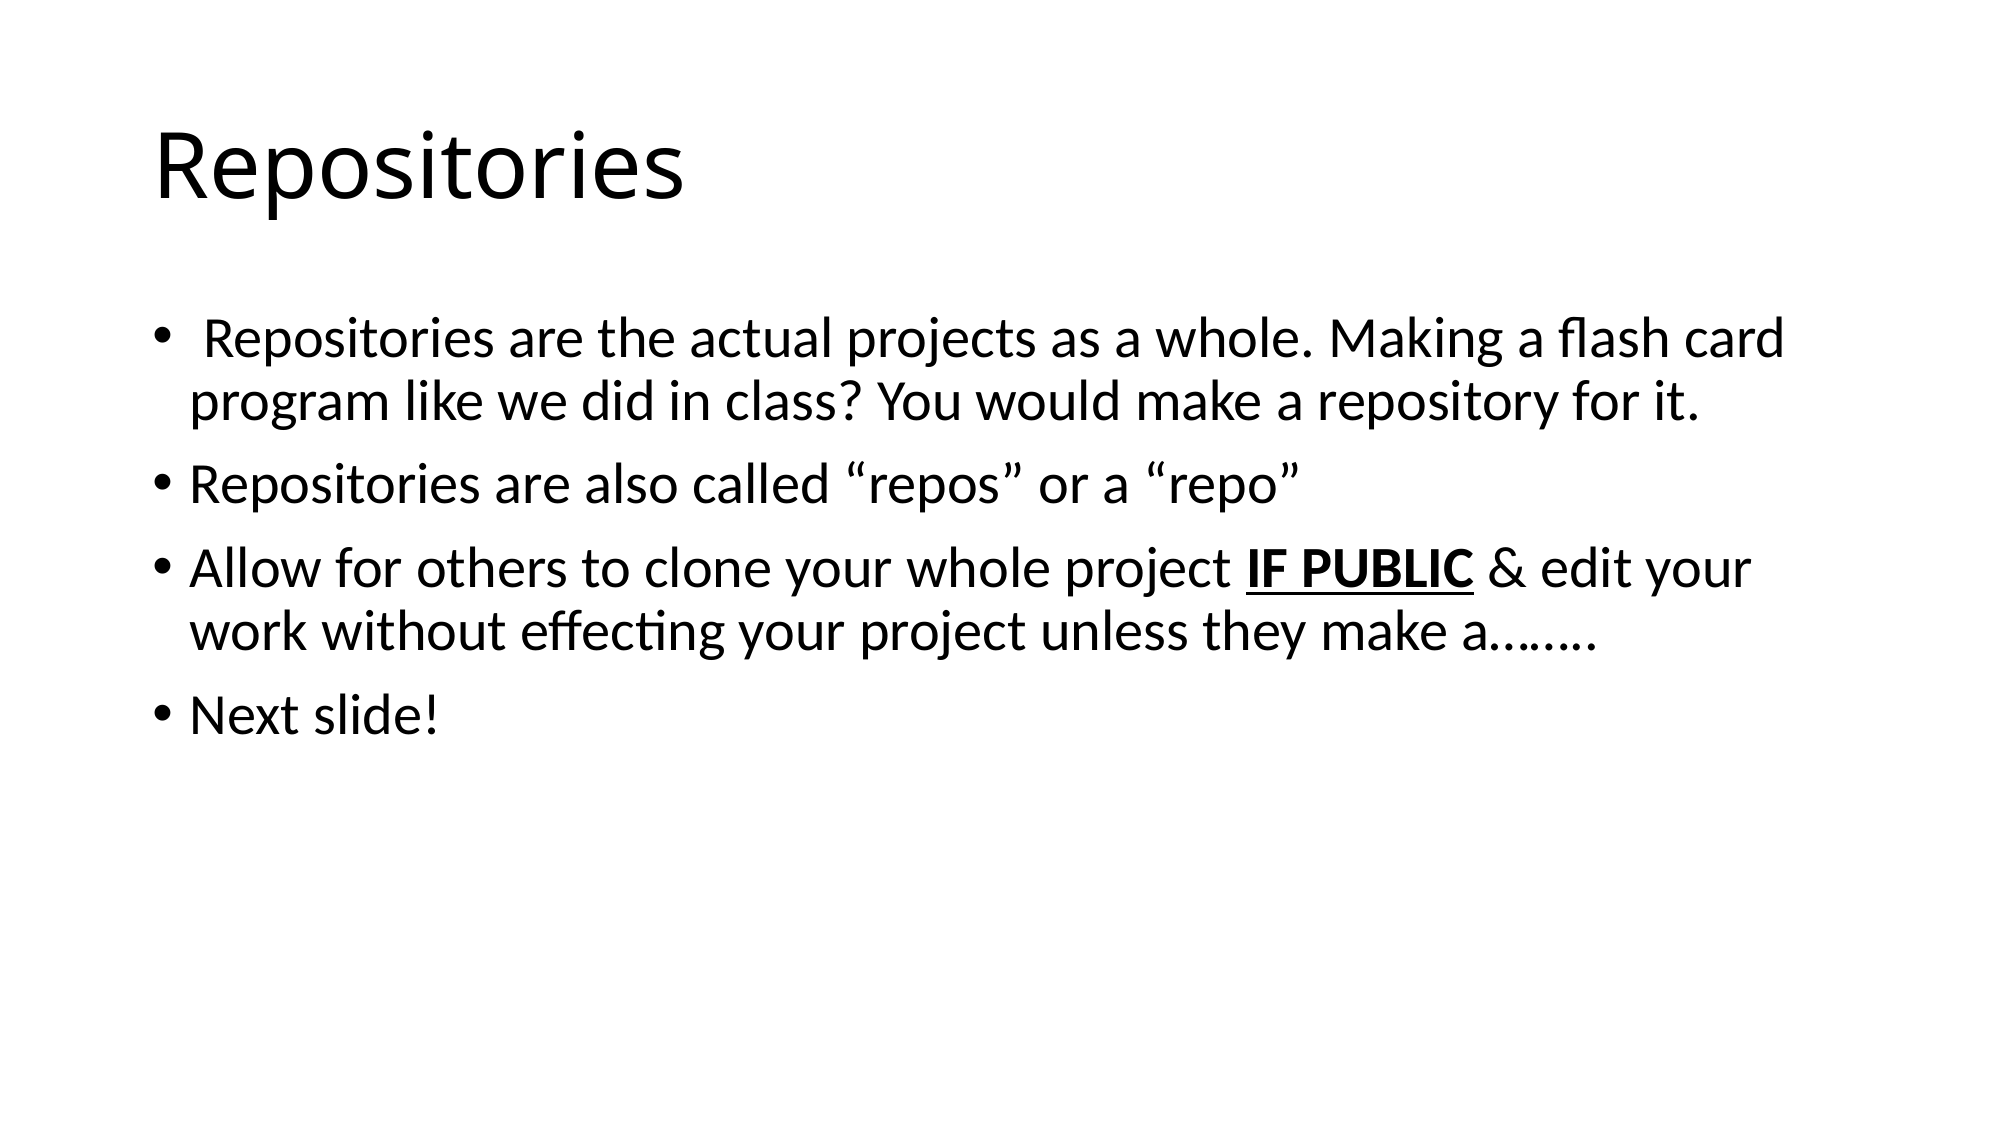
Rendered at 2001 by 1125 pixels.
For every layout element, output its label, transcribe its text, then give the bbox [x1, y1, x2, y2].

title Repositories [137, 59, 1863, 278]
list Repositories are the actual projects as a whole. Making a flash card program like we did in class? You would make a repository for it. Repositories are also called “repos” or a “repo” Allow for others to clone your whole project IF PUBLIC & edit your work without effecting your project unless they make a…….. Next slide! [137, 299, 1863, 1014]
